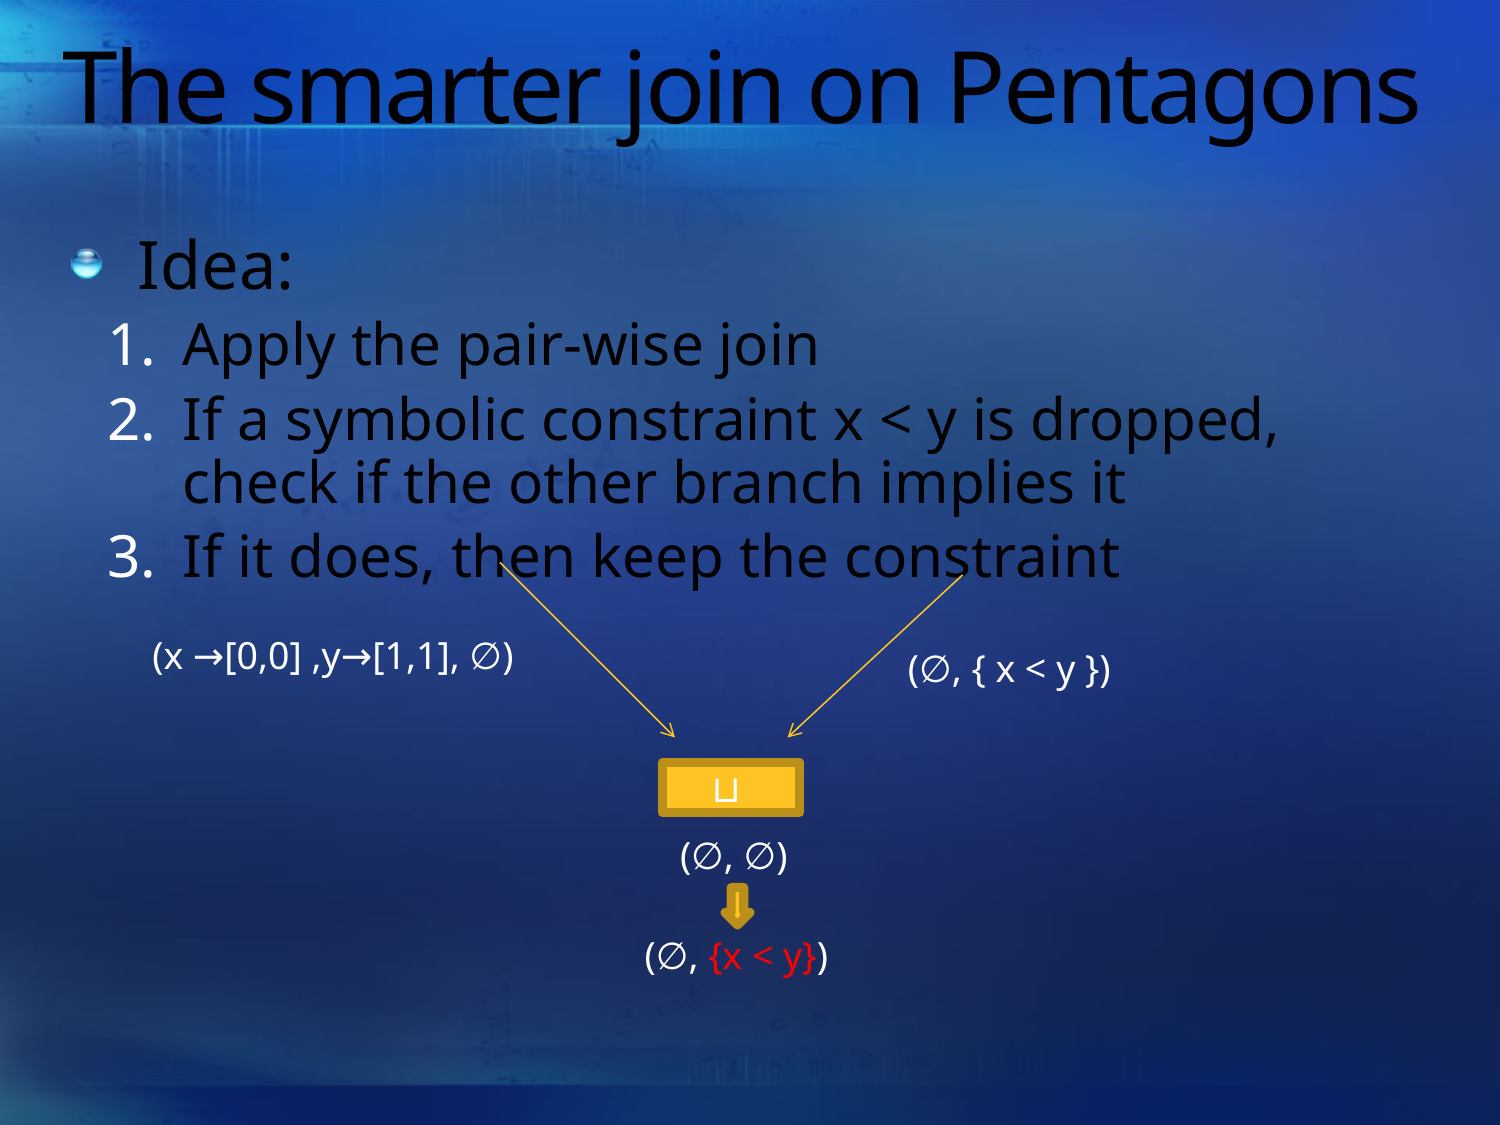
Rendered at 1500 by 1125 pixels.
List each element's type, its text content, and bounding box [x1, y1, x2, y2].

text_box (∅, { x < y }) [968, 637, 1126, 698]
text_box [499, 562, 676, 738]
text_box ⊔ [658, 758, 804, 817]
text_box [720, 882, 755, 924]
picture [0, 0, 1500, 1125]
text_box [787, 574, 963, 738]
title The smarter join on Pentagons [62, 37, 1438, 147]
text_box (∅, {x < y}) [629, 924, 843, 985]
list Idea: Apply the pair-wise join If a symbolic constraint x < y is dropped, check if the other branch implies it If it does, then keep the constraint [62, 231, 1438, 868]
text_box (∅, ∅) [665, 824, 803, 885]
text_box (x →[0,0] ,y→[1,1], ∅) [137, 624, 493, 685]
